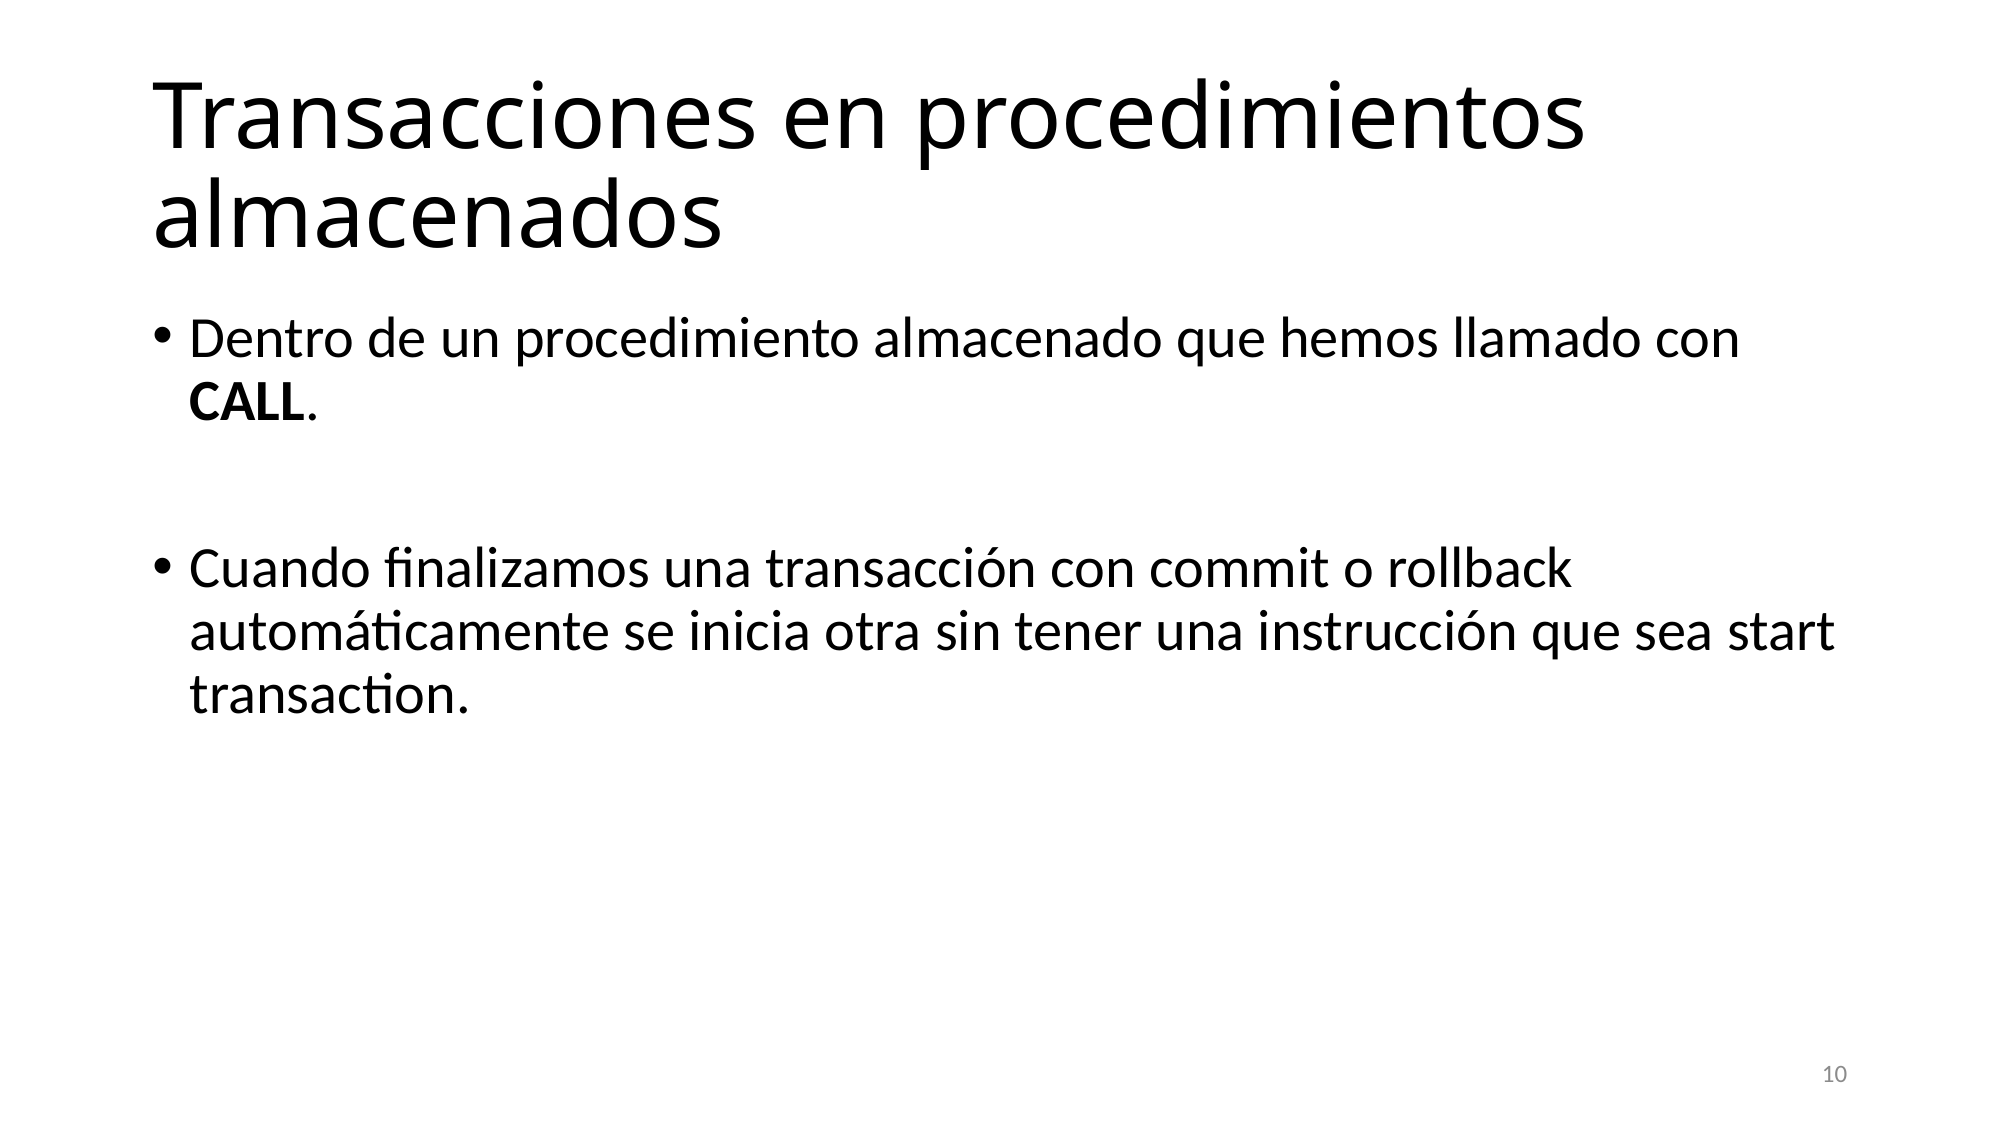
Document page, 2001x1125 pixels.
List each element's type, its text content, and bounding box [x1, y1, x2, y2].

title Transacciones en procedimientos almacenados [137, 59, 1863, 278]
slide_number 10 [1412, 1042, 1863, 1103]
list Dentro de un procedimiento almacenado que hemos llamado con CALL. Cuando finalizamos una transacción con commit o rollback automáticamente se inicia otra sin tener una instrucción que sea start transaction. [137, 299, 1863, 1014]
